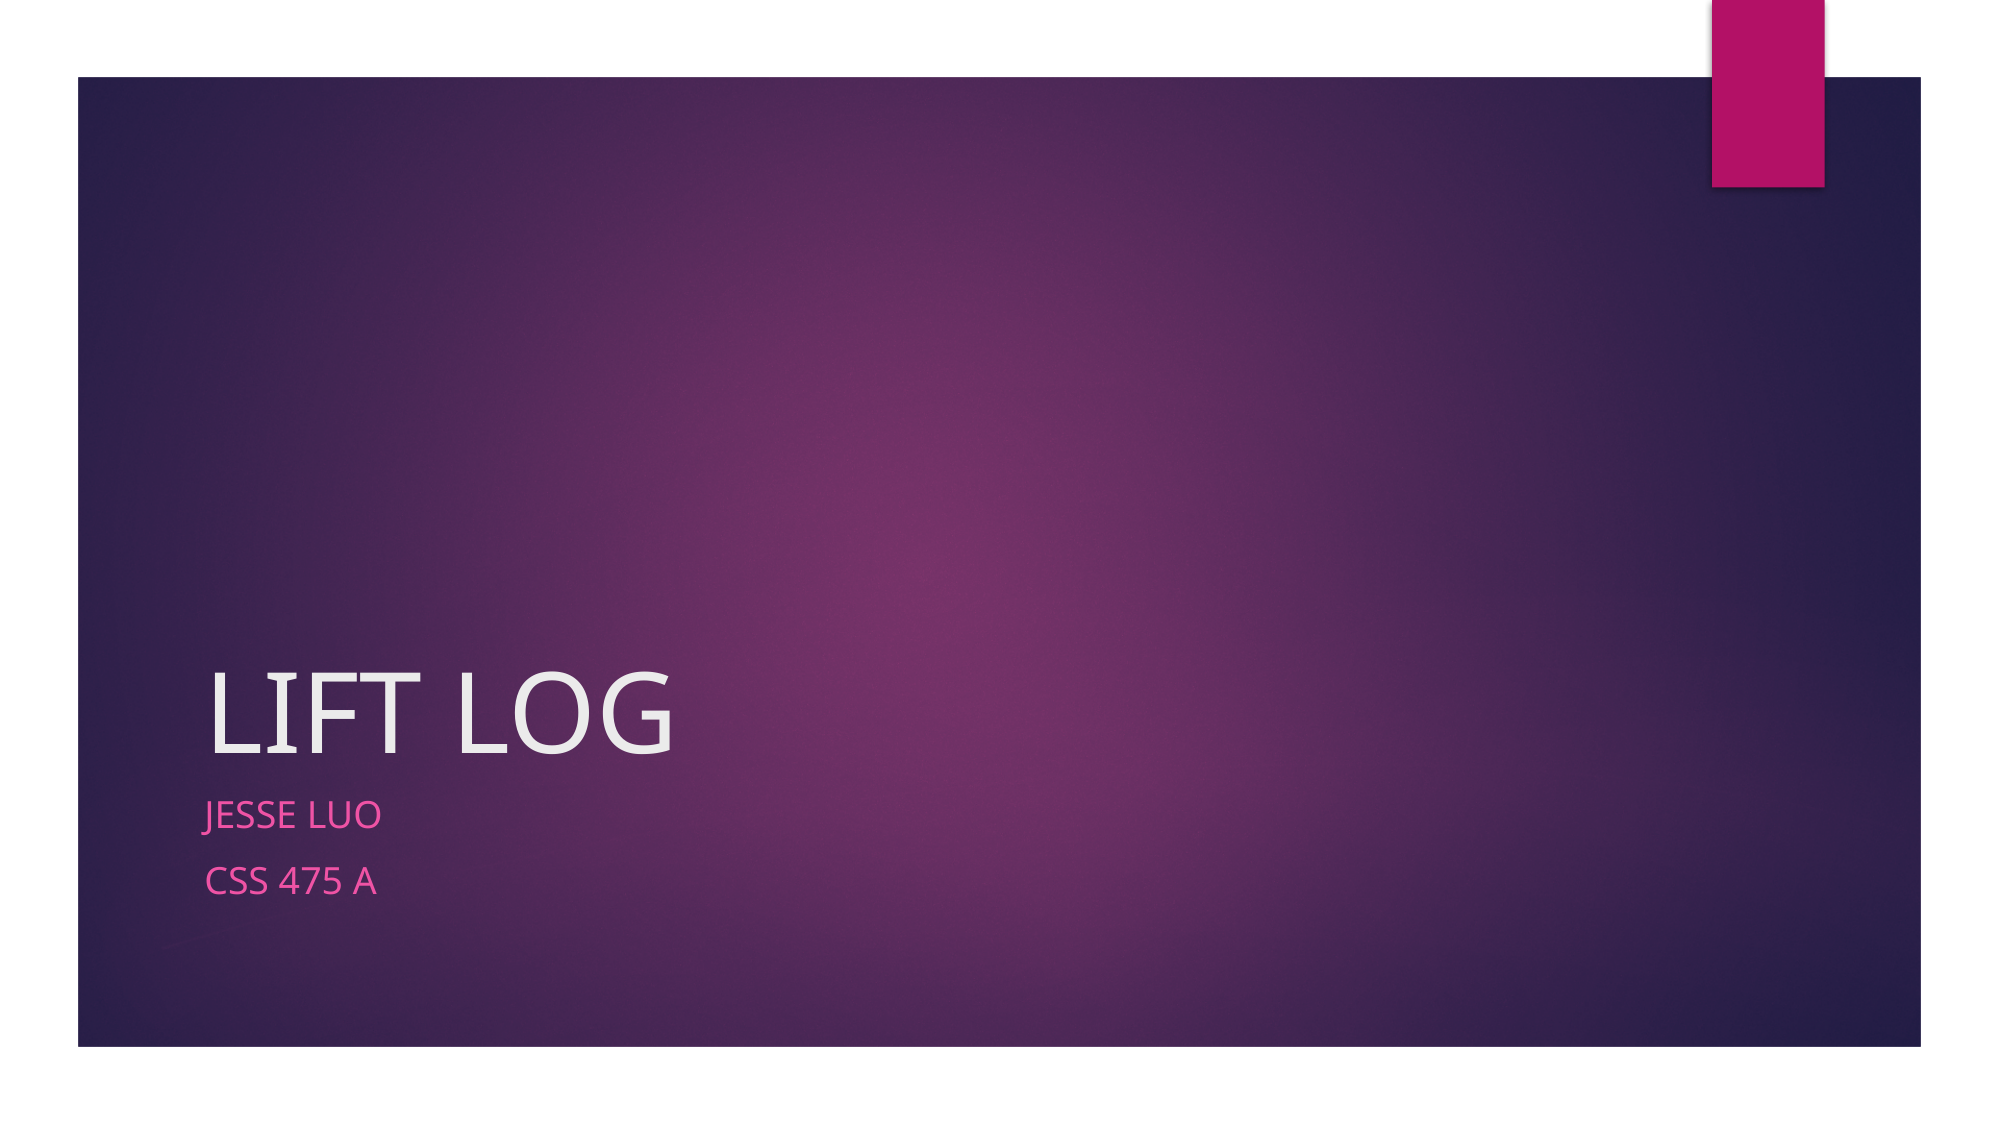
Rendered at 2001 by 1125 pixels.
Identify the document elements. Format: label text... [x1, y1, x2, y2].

subtitle Jesse Luo CSS 475 A [189, 783, 1638, 925]
title LIFT LOG [189, 344, 1638, 783]
